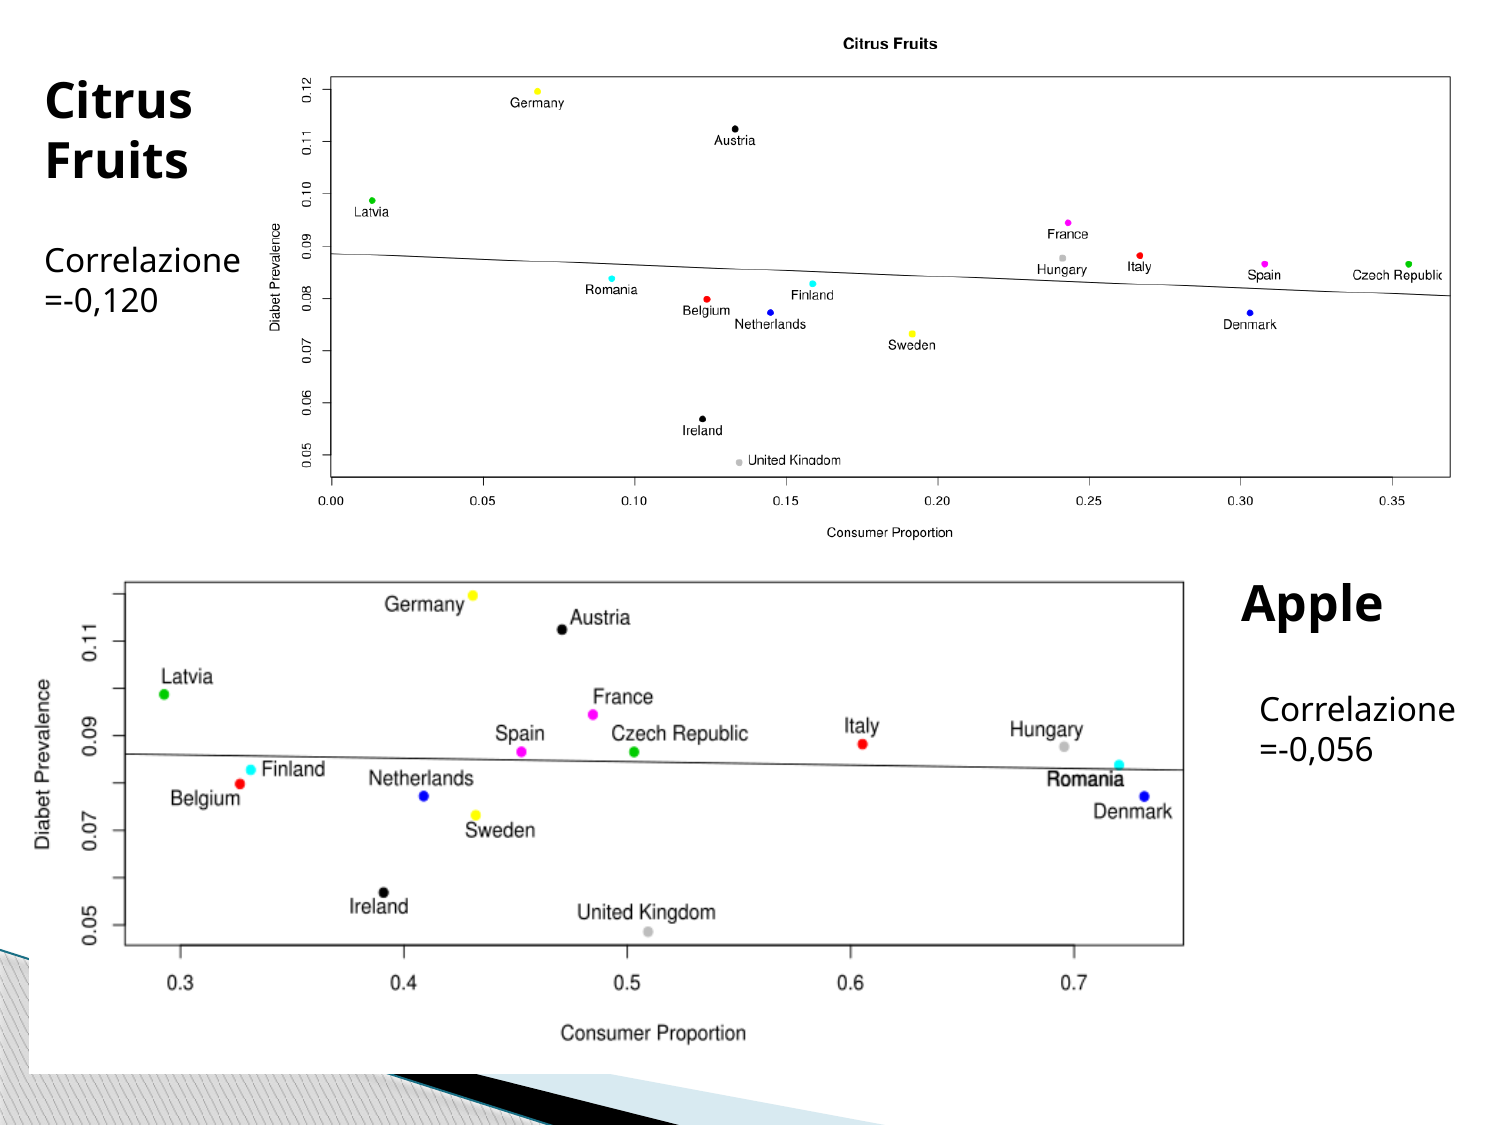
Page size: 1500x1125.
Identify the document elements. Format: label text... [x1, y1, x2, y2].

text_box Citrus Fruits [29, 61, 259, 196]
text_box Correlazione=-0,120 [29, 231, 259, 327]
text_box Apple [1239, 564, 1499, 640]
text_box Correlazione=-0,056 [1244, 680, 1481, 776]
picture [29, 10, 1483, 1074]
